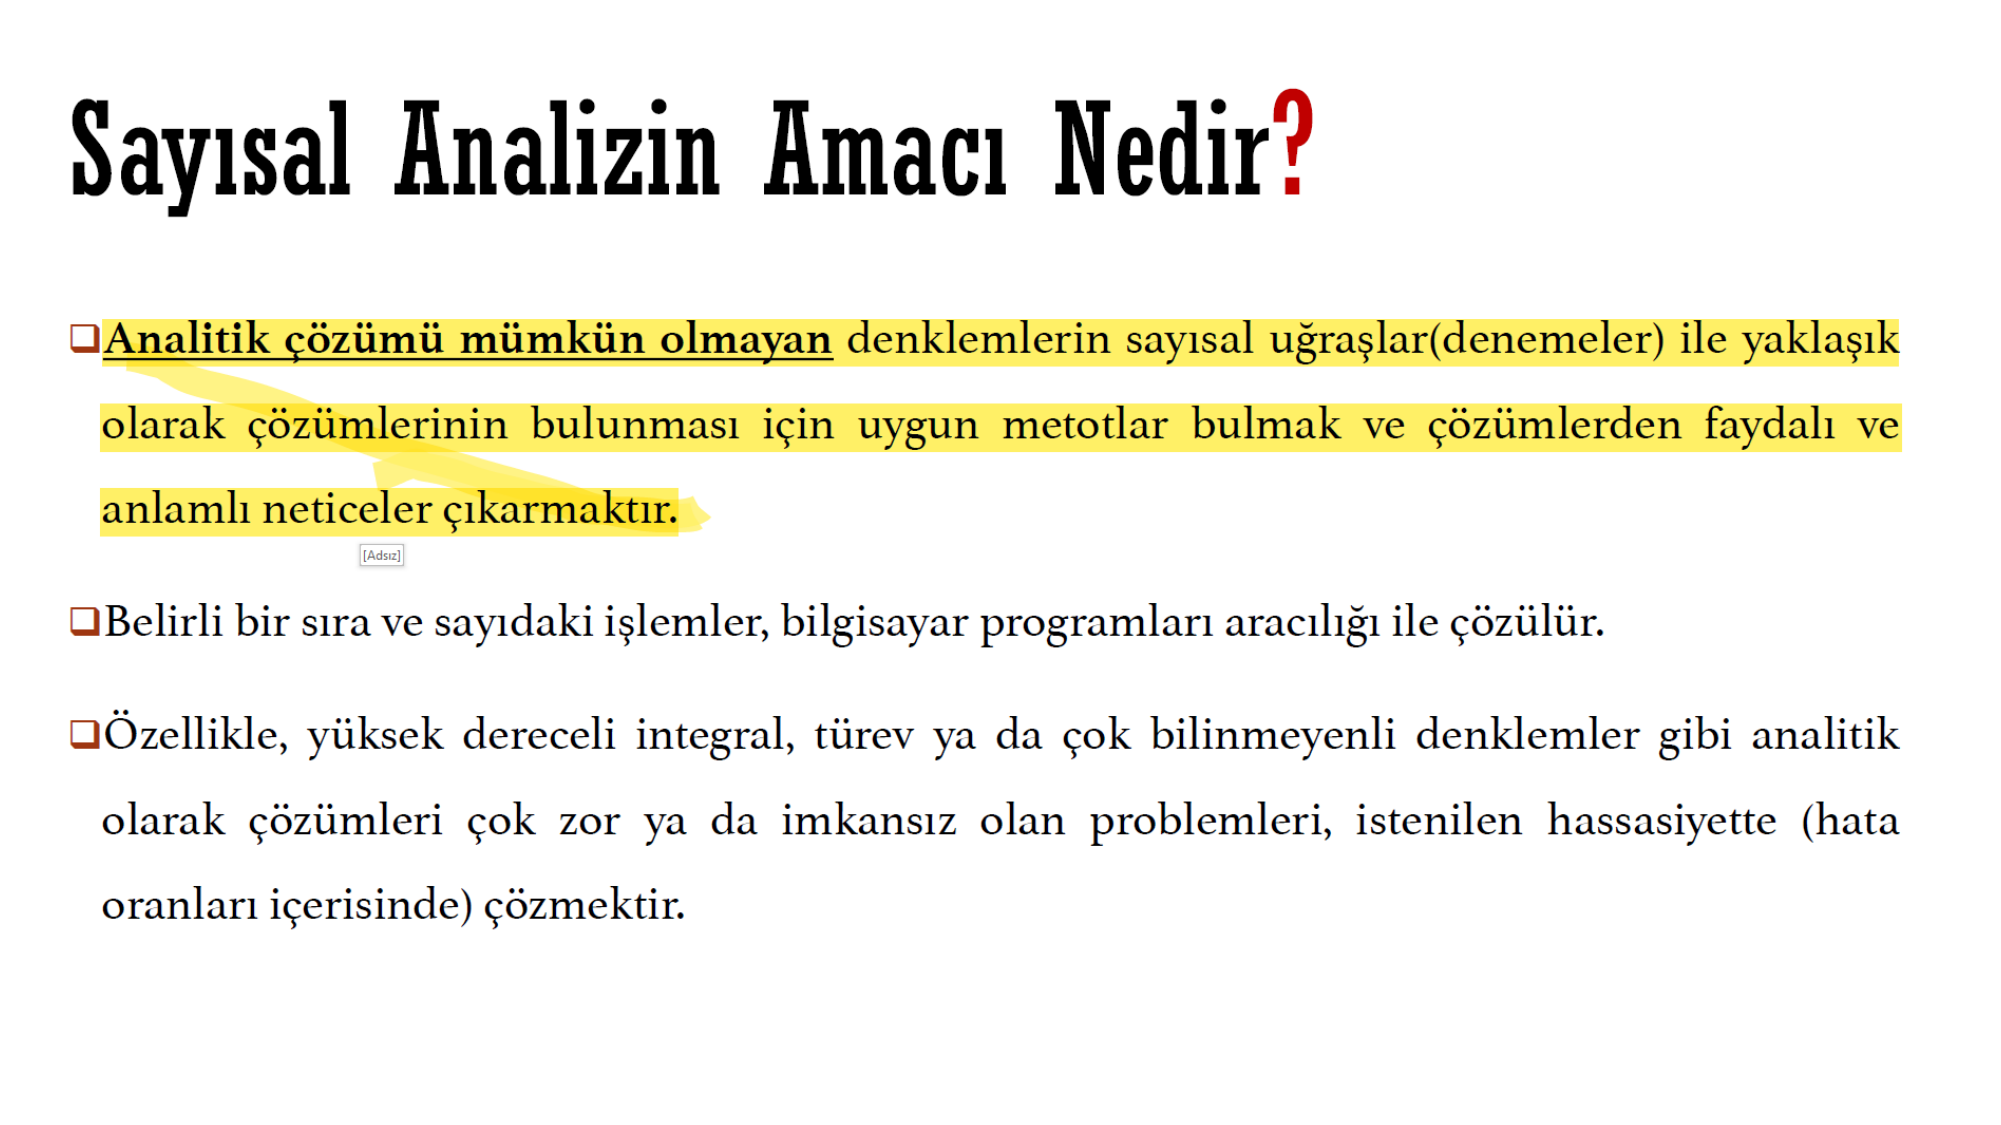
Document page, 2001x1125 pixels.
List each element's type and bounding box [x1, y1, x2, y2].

picture [43, 72, 1938, 961]
